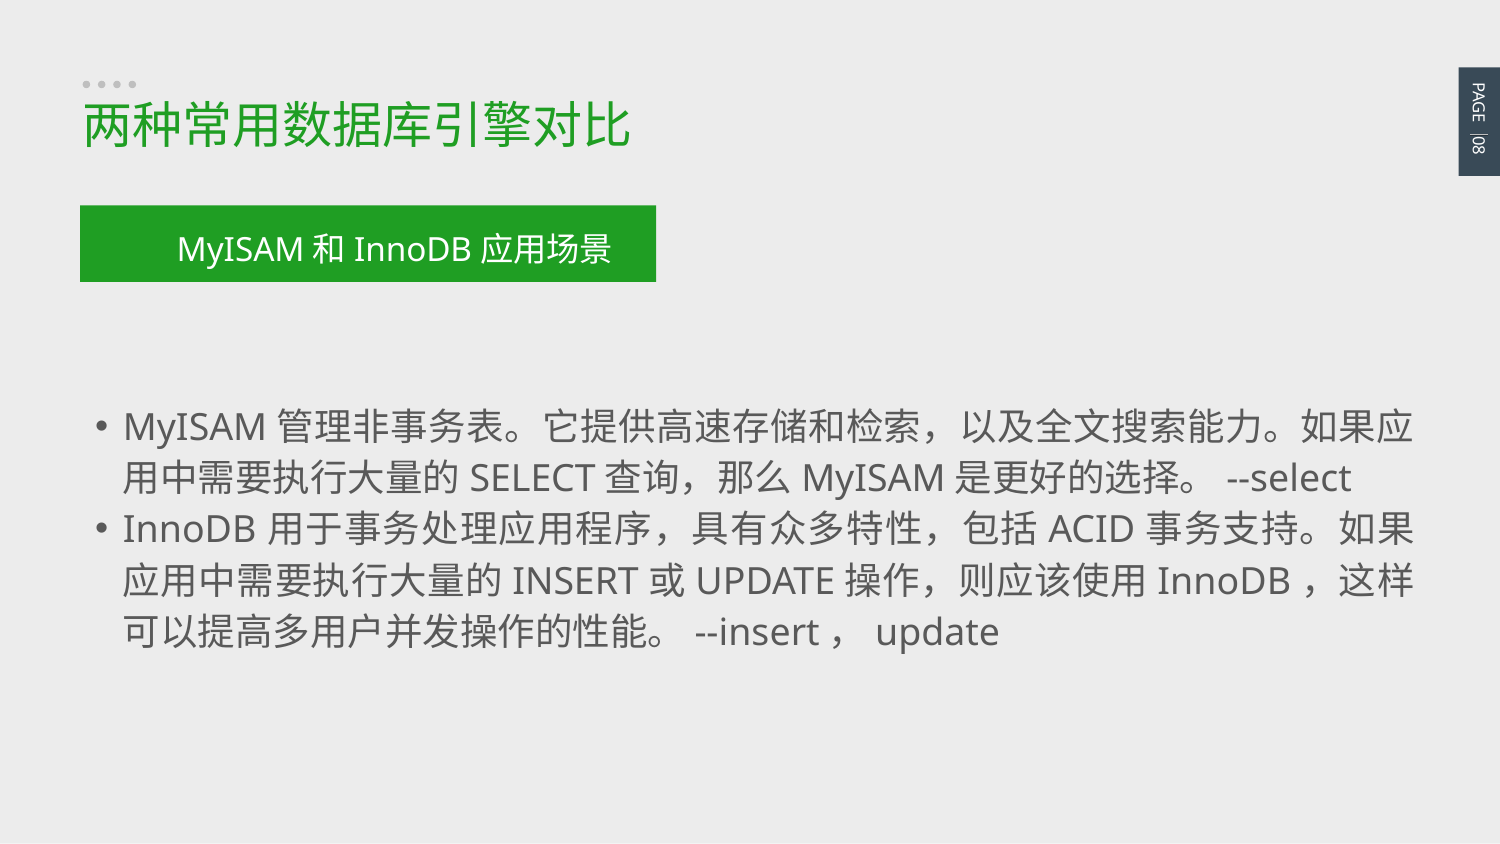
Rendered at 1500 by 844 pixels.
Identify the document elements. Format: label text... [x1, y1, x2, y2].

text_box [79, 205, 774, 283]
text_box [1458, 67, 1500, 177]
text_box 两种常用数据库引擎对比 [67, 85, 648, 161]
text_box MyISAM管理非事务表。它提供高速存储和检索，以及全文搜索能力。如果应用中需要执行大量的SELECT查询，那么MyISAM是更好的选择。--select InnoDB用于事务处理应用程序，具有众多特性，包括ACID事务支持。如果应用中需要执行大量的INSERT或UPDATE操作，则应该使用InnoDB，这样可以提高多用户并发操作的性能。--insert，update [80, 389, 1430, 661]
